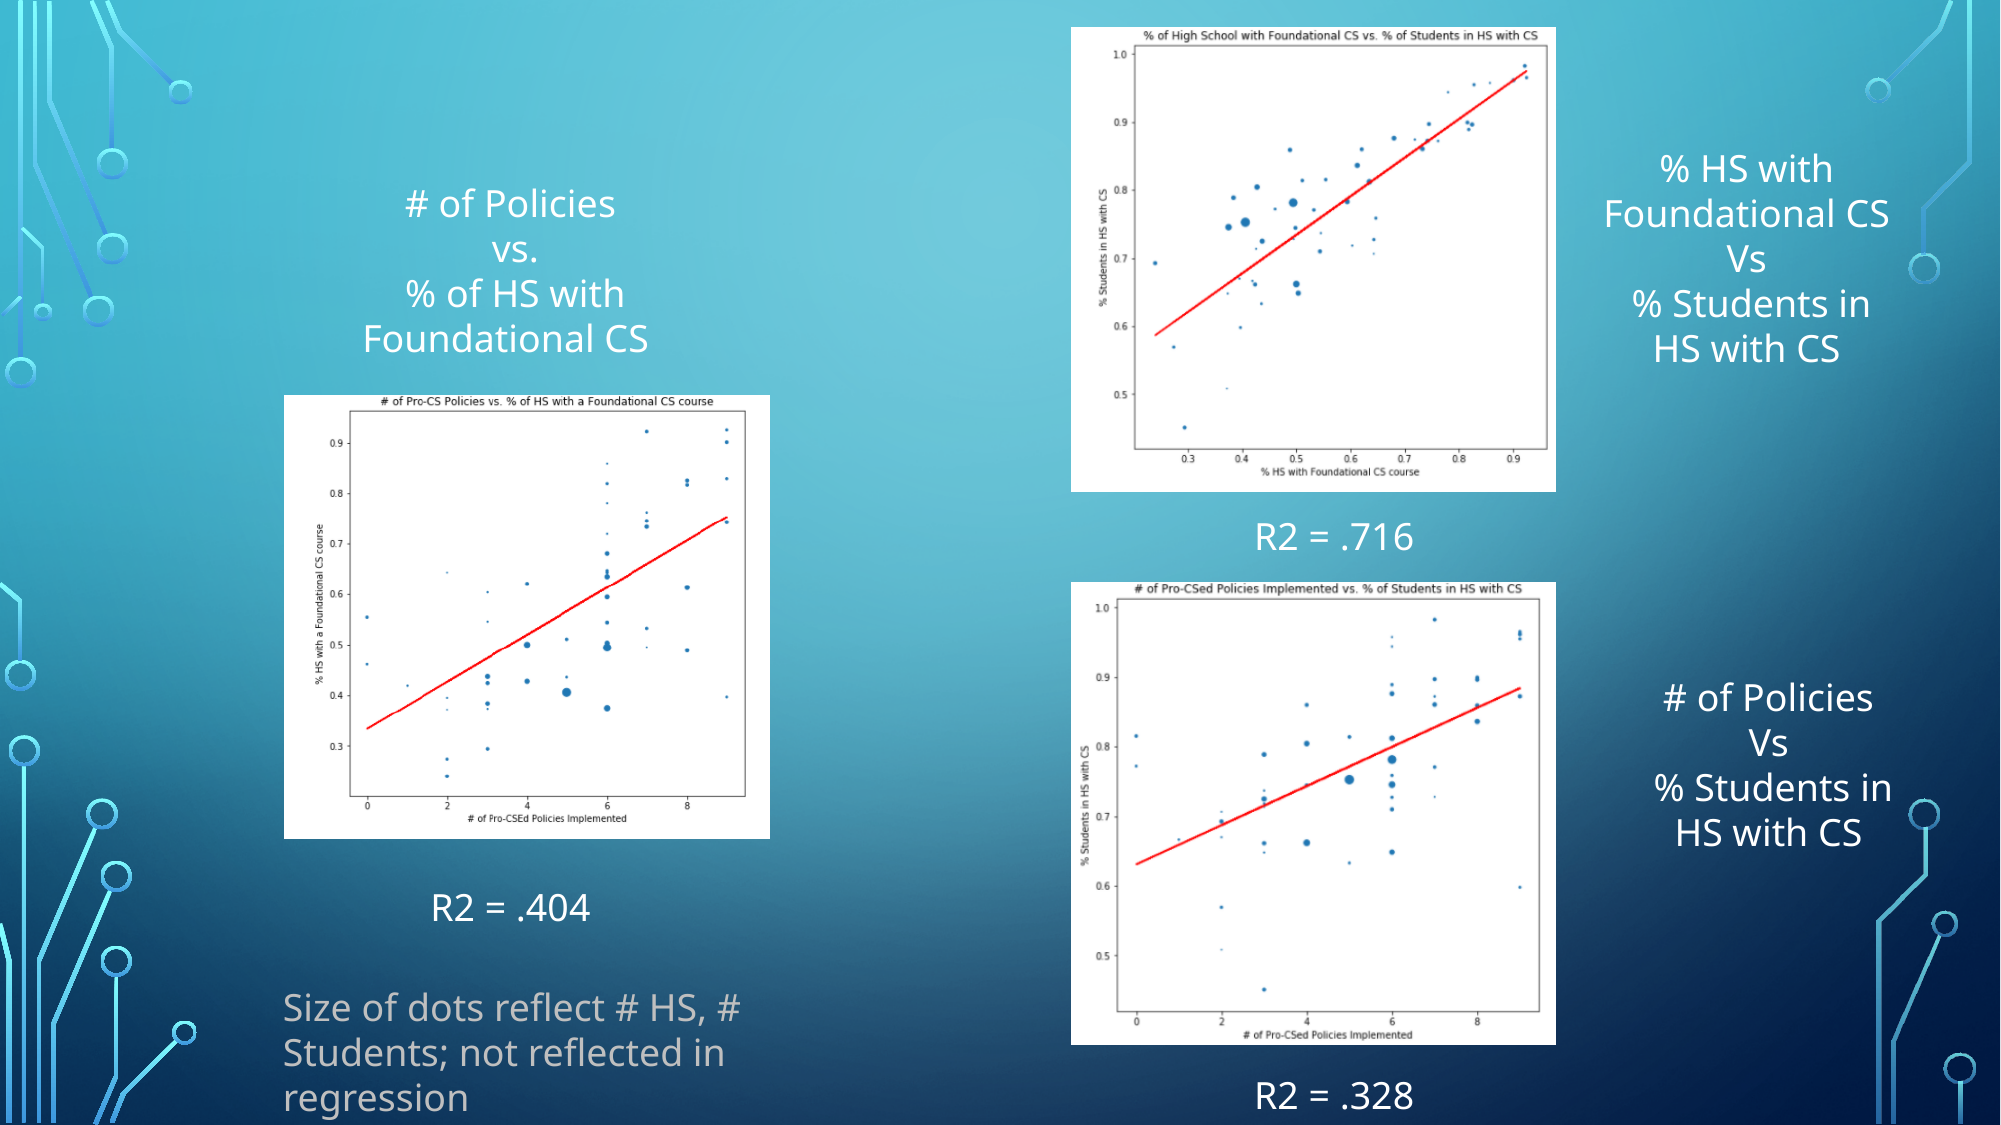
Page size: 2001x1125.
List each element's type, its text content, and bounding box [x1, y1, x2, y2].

text_box # of Policies Vs % Students in HS with CS [1607, 666, 1930, 862]
text_box Size of dots reflect # HS, # Students; not reflected in regression [268, 976, 869, 1125]
picture [1071, 582, 1557, 1045]
text_box % HS with Foundational CS Vs % Students in HS with CS [1585, 138, 1908, 378]
text_box # of Policies vs. % of HS with Foundational CS [284, 172, 737, 367]
text_box R2 = .404 [355, 877, 666, 937]
picture [1071, 27, 1557, 492]
text_box R2 = .716 [1187, 505, 1482, 566]
text_box R2 = .328 [1187, 1064, 1482, 1125]
picture [284, 394, 770, 839]
